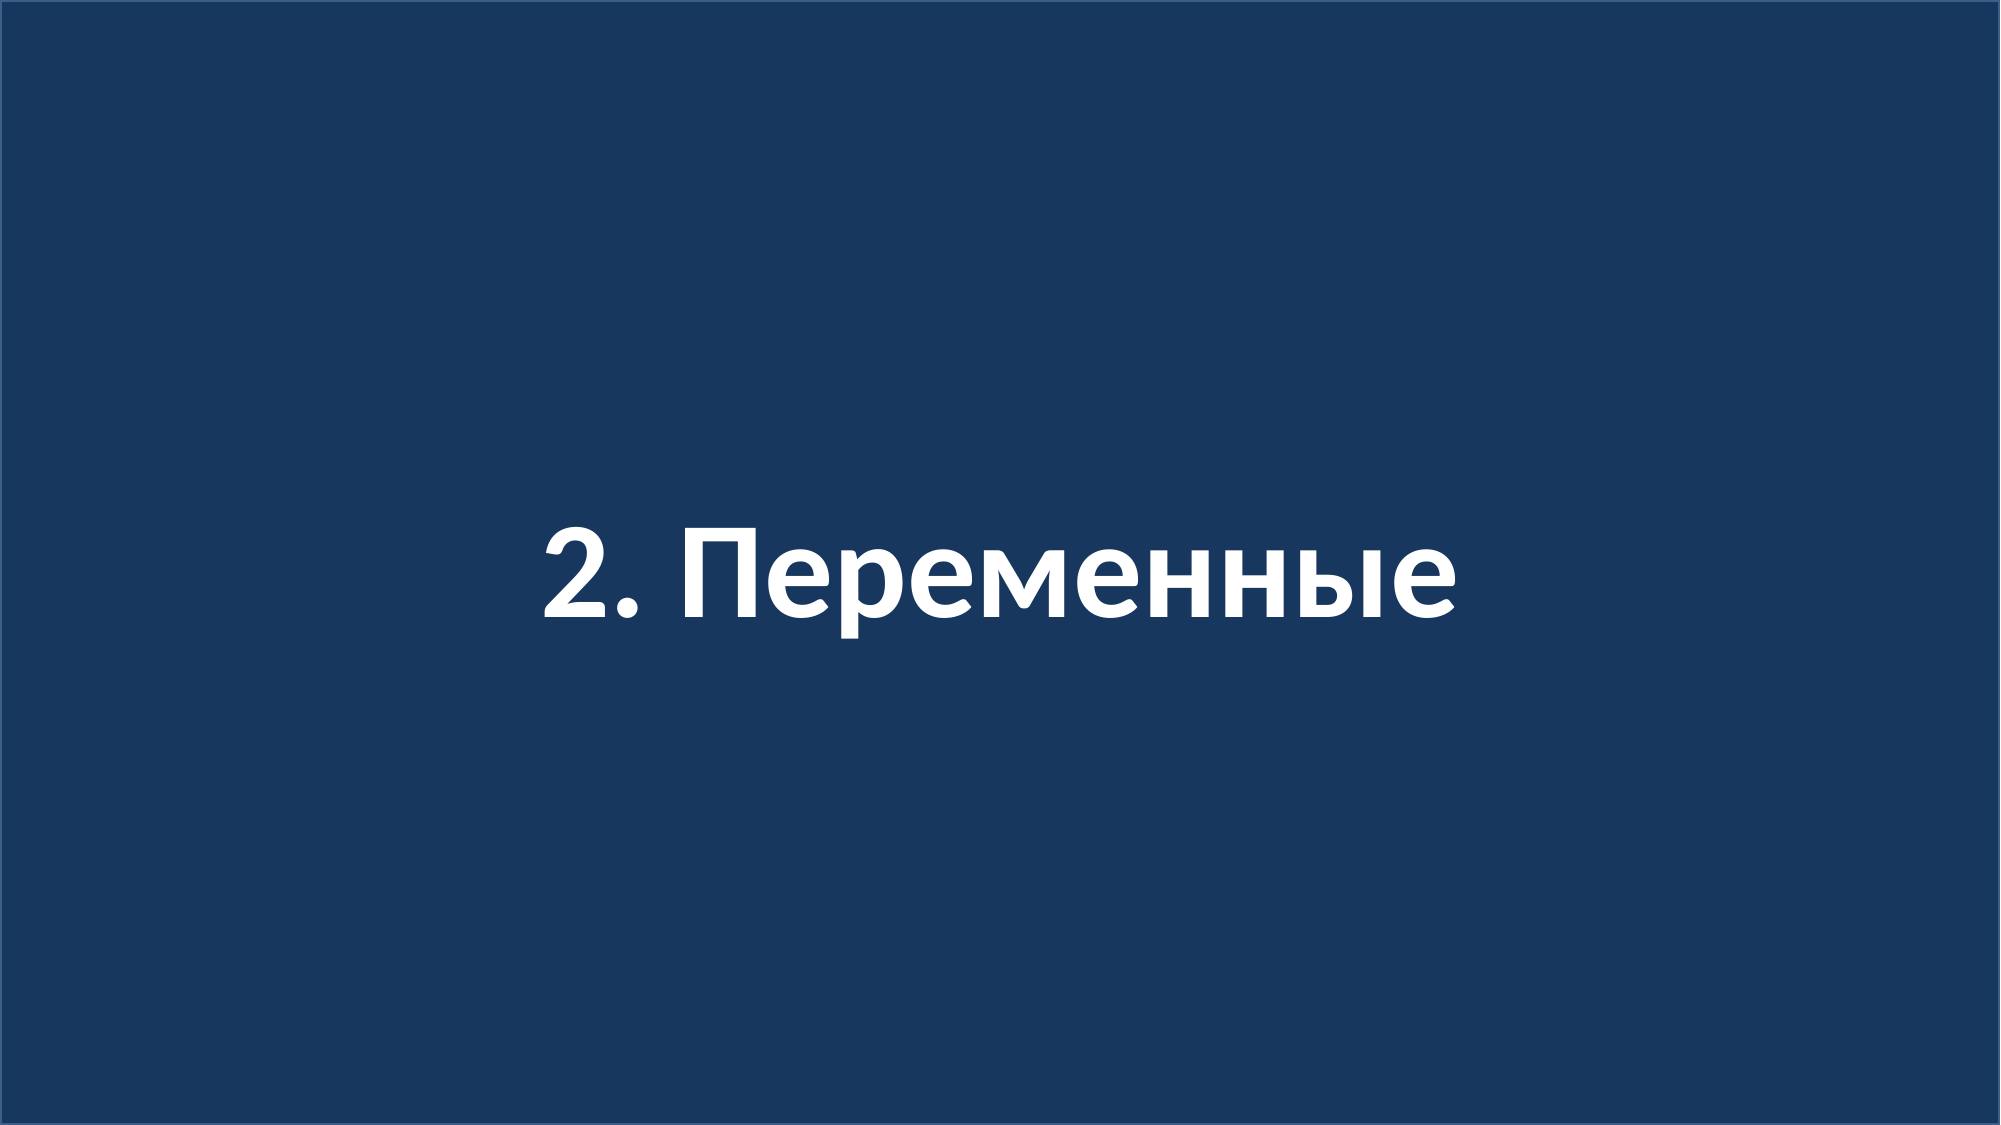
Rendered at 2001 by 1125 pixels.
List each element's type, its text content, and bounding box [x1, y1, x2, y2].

text_box 2. Переменные [0, 0, 2000, 1125]
